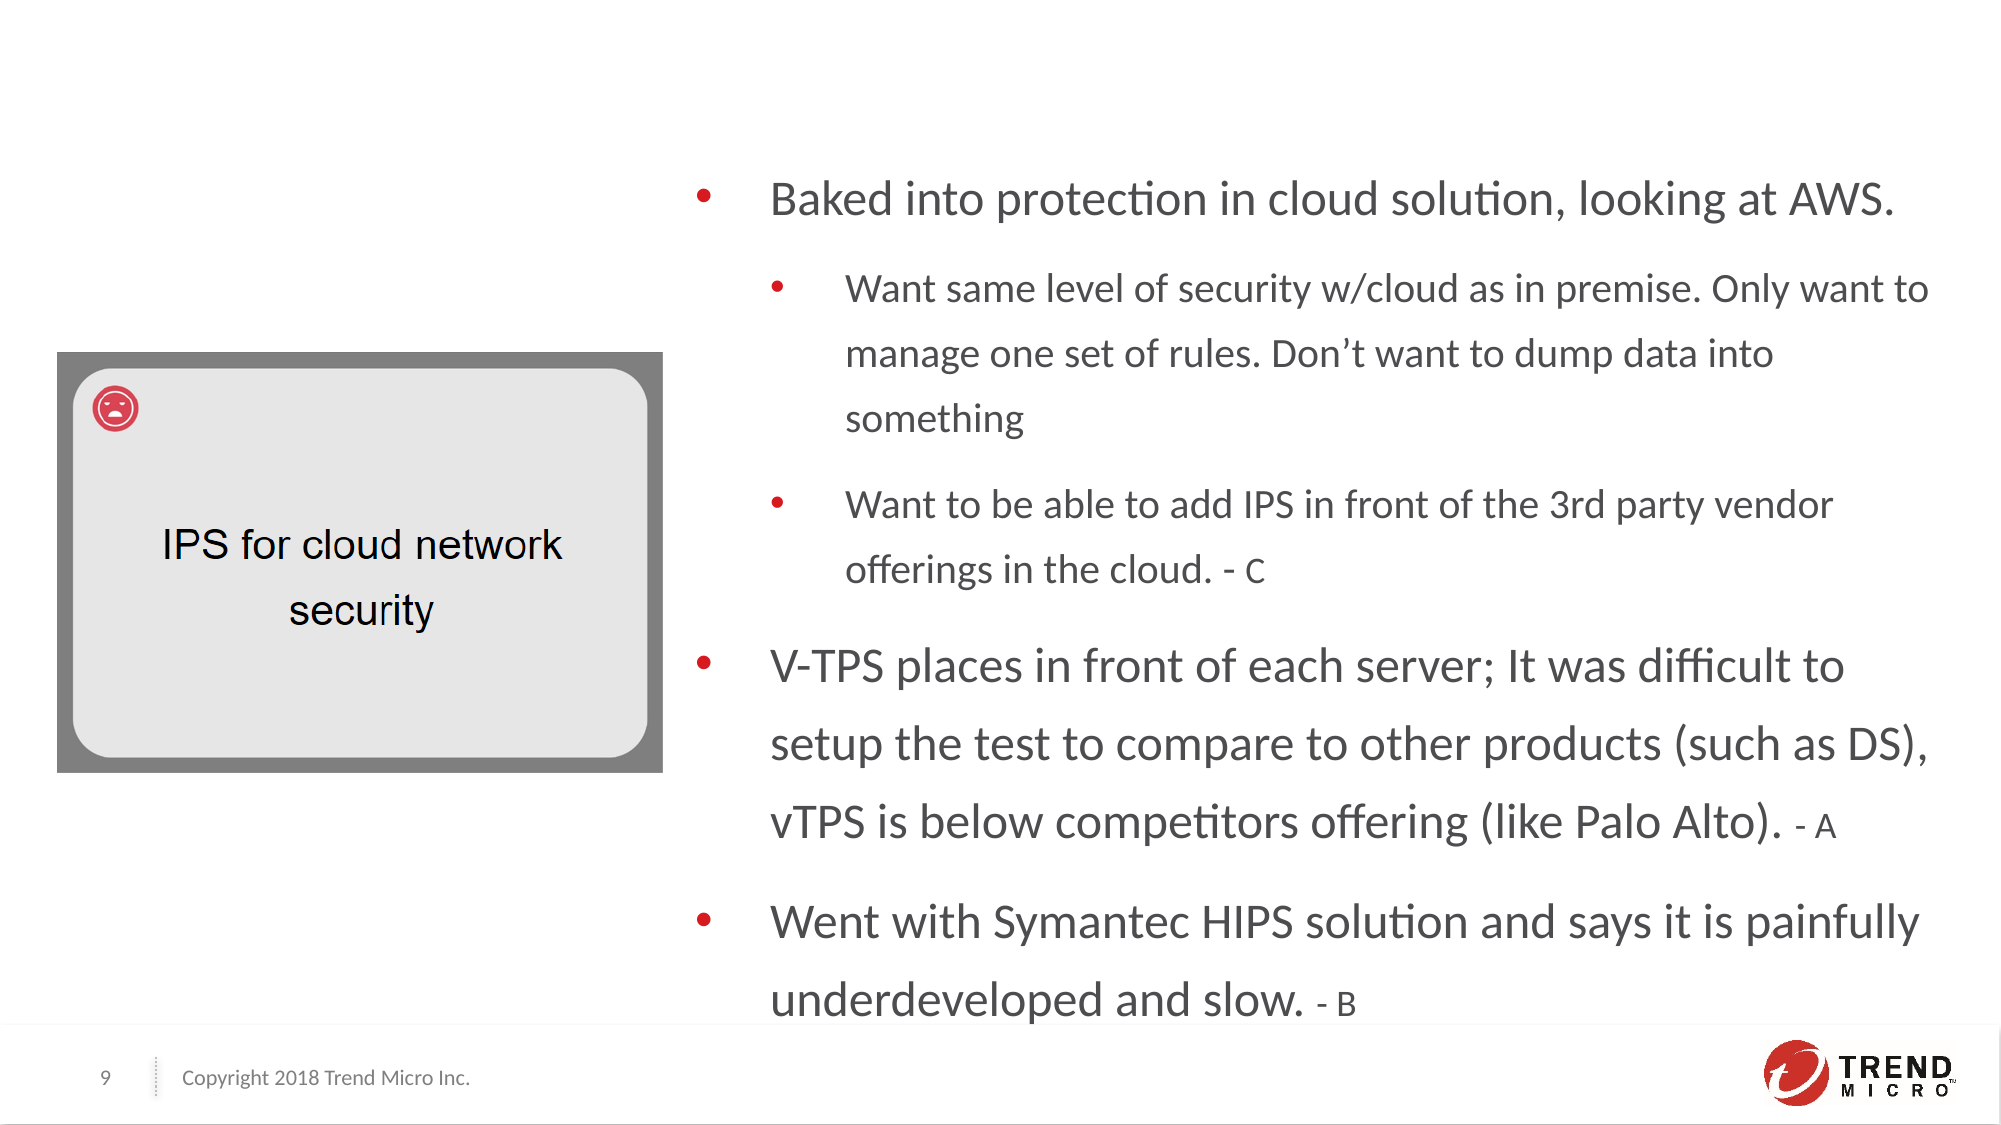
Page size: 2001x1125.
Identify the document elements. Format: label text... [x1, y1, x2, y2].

picture [1764, 1040, 1956, 1106]
picture [56, 352, 663, 773]
text_box Baked into protection in cloud solution, looking at AWS. Want same level of security w/cloud as in premise. Only want to manage one set of rules. Don’t want to dump data into something Want to be able to add IPS in front of the 3rd party vendor offerings in the cloud. - C V-TPS places in front of each server; It was difficult to setup the test to compare to other products (such as DS), vTPS is below competitors offering (like Palo Alto). - A Went with Symantec HIPS solution and says it is painfully underdeveloped and slow. - B [680, 139, 1978, 1035]
